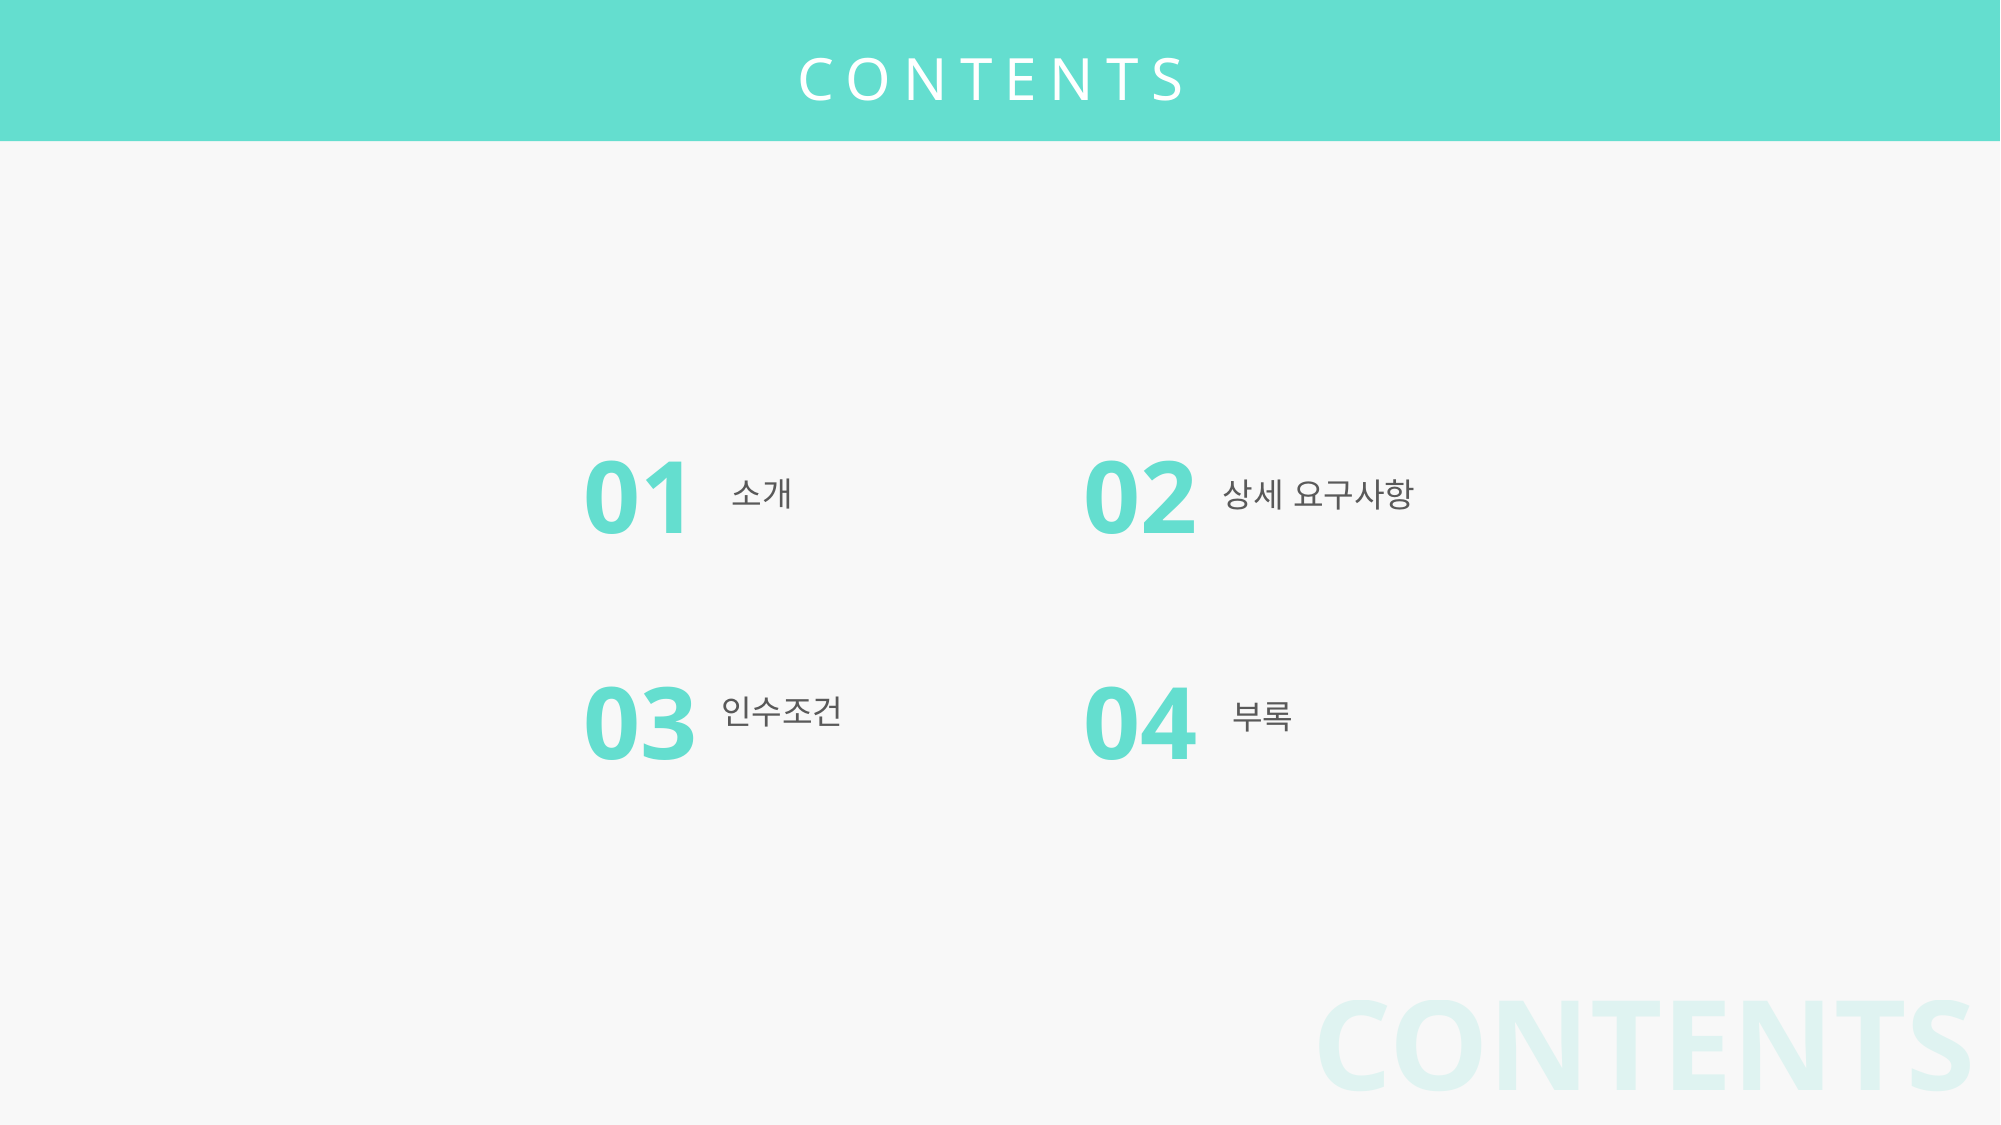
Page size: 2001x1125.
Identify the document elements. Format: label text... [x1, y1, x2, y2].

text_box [562, 652, 1307, 789]
text_box CONTENTS [1297, 958, 2000, 1124]
text_box [0, 0, 2000, 142]
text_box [562, 426, 1426, 563]
text_box CONTENTS [782, 34, 1218, 120]
